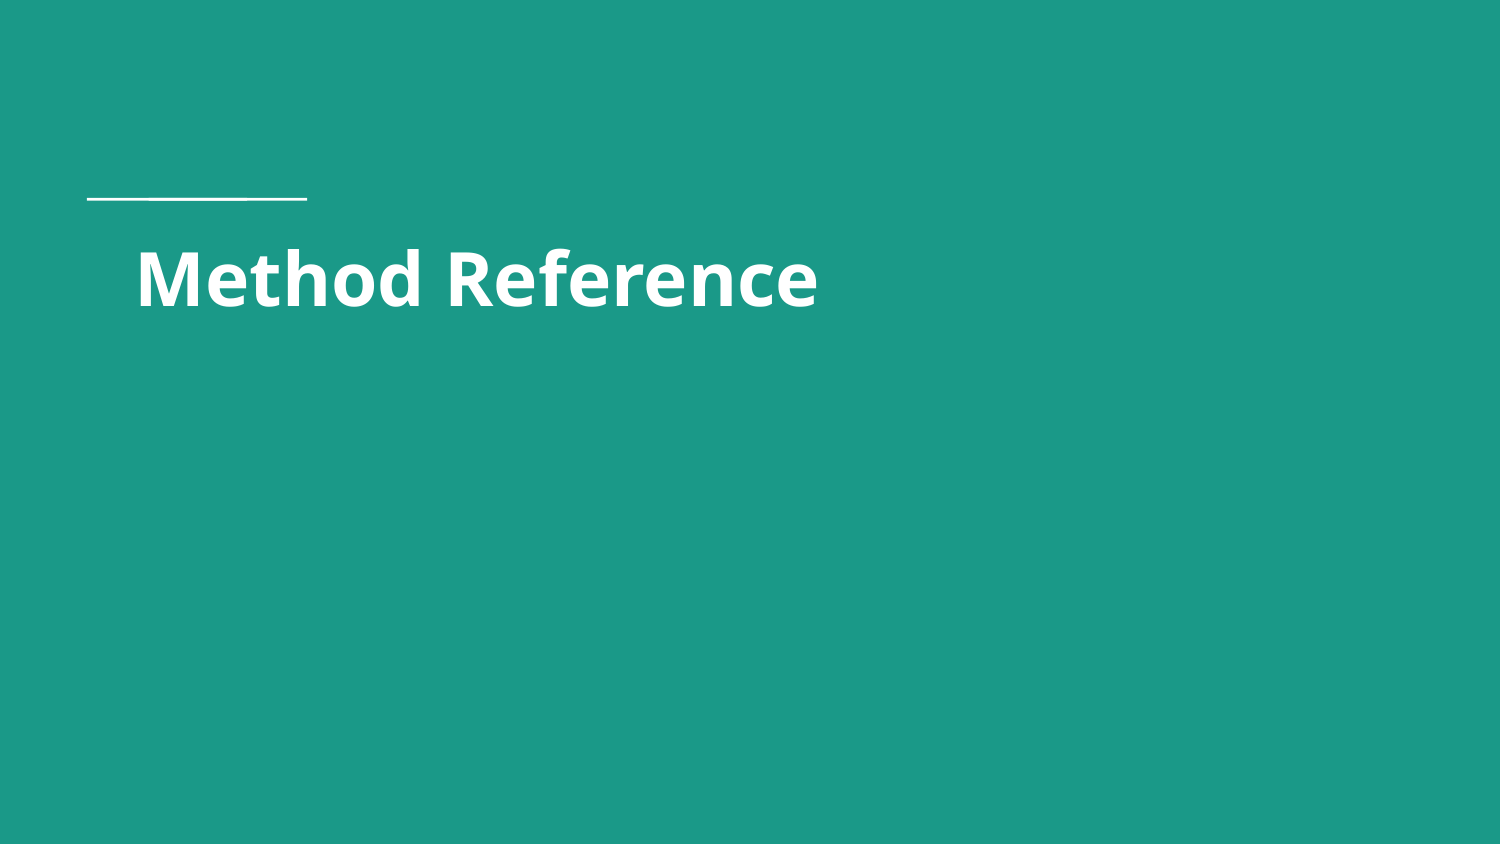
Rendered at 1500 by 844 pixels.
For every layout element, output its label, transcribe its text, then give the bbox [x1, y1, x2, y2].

title Method Reference [119, 216, 1381, 466]
